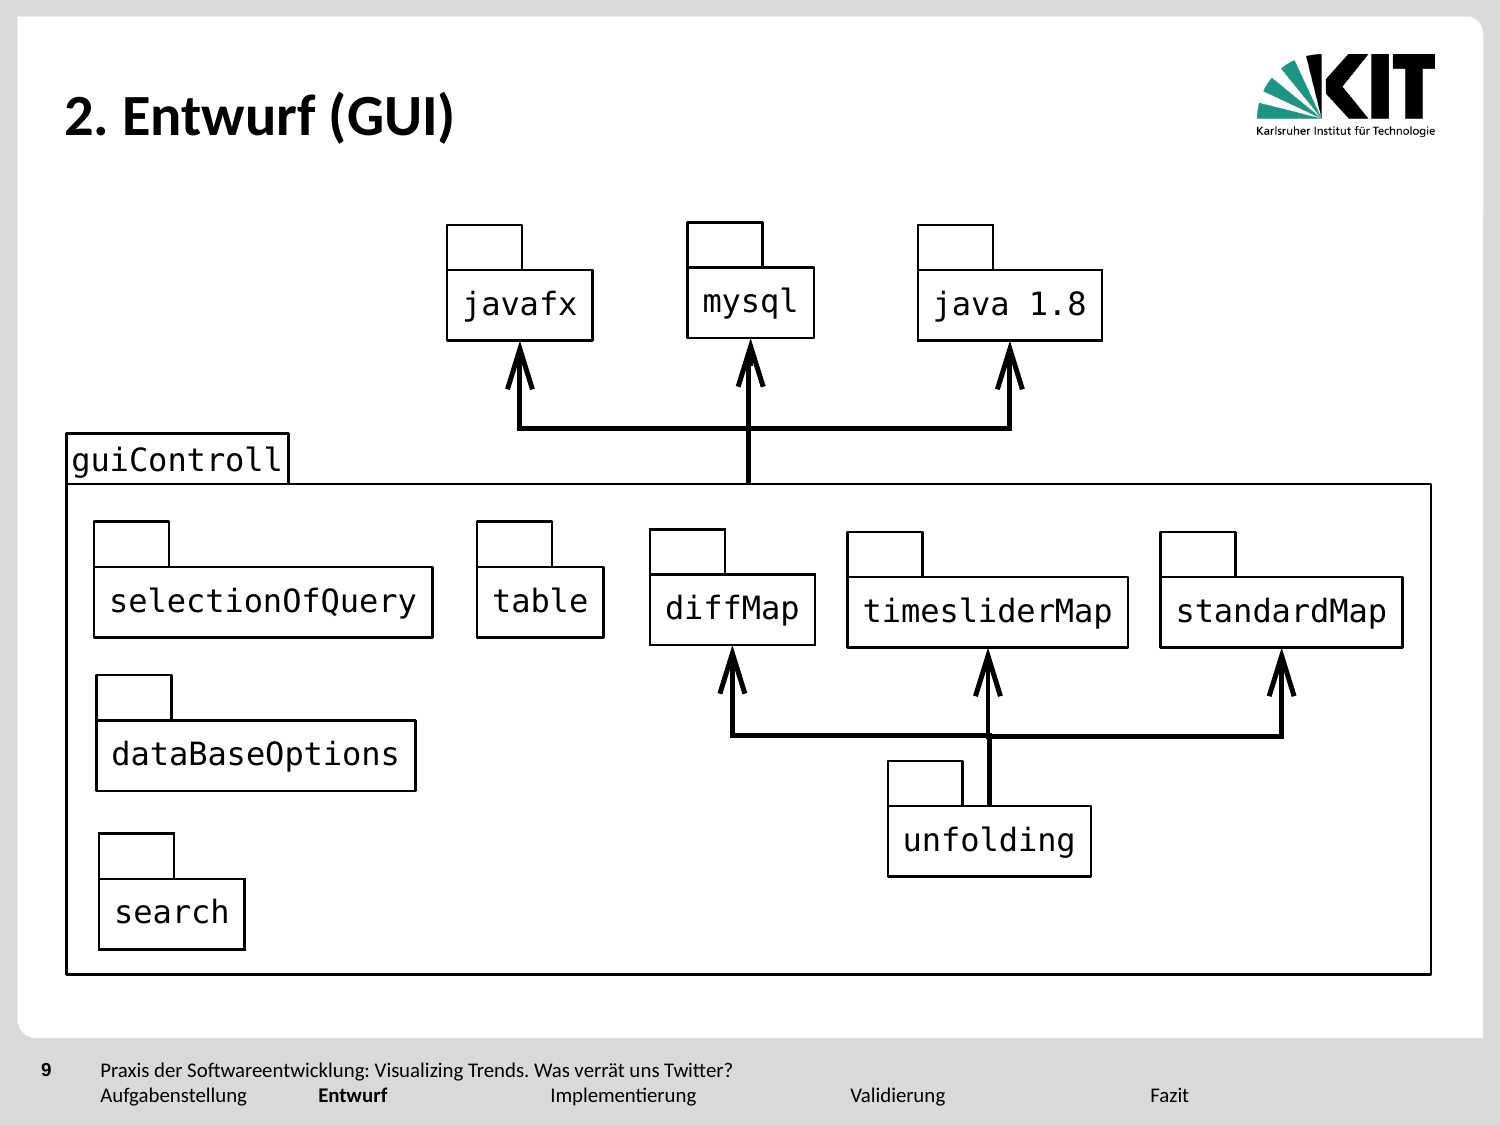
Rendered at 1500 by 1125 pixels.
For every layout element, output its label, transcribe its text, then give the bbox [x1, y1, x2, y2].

picture [0, 0, 1500, 1125]
footer Praxis der Softwareentwicklung: Visualizing Trends. Was verrät uns Twitter? Aufgabenstellung Entwurf Implementierung Validierung Fazit [100, 1056, 1389, 1117]
title 2. Entwurf (GUI) [63, 54, 1199, 148]
